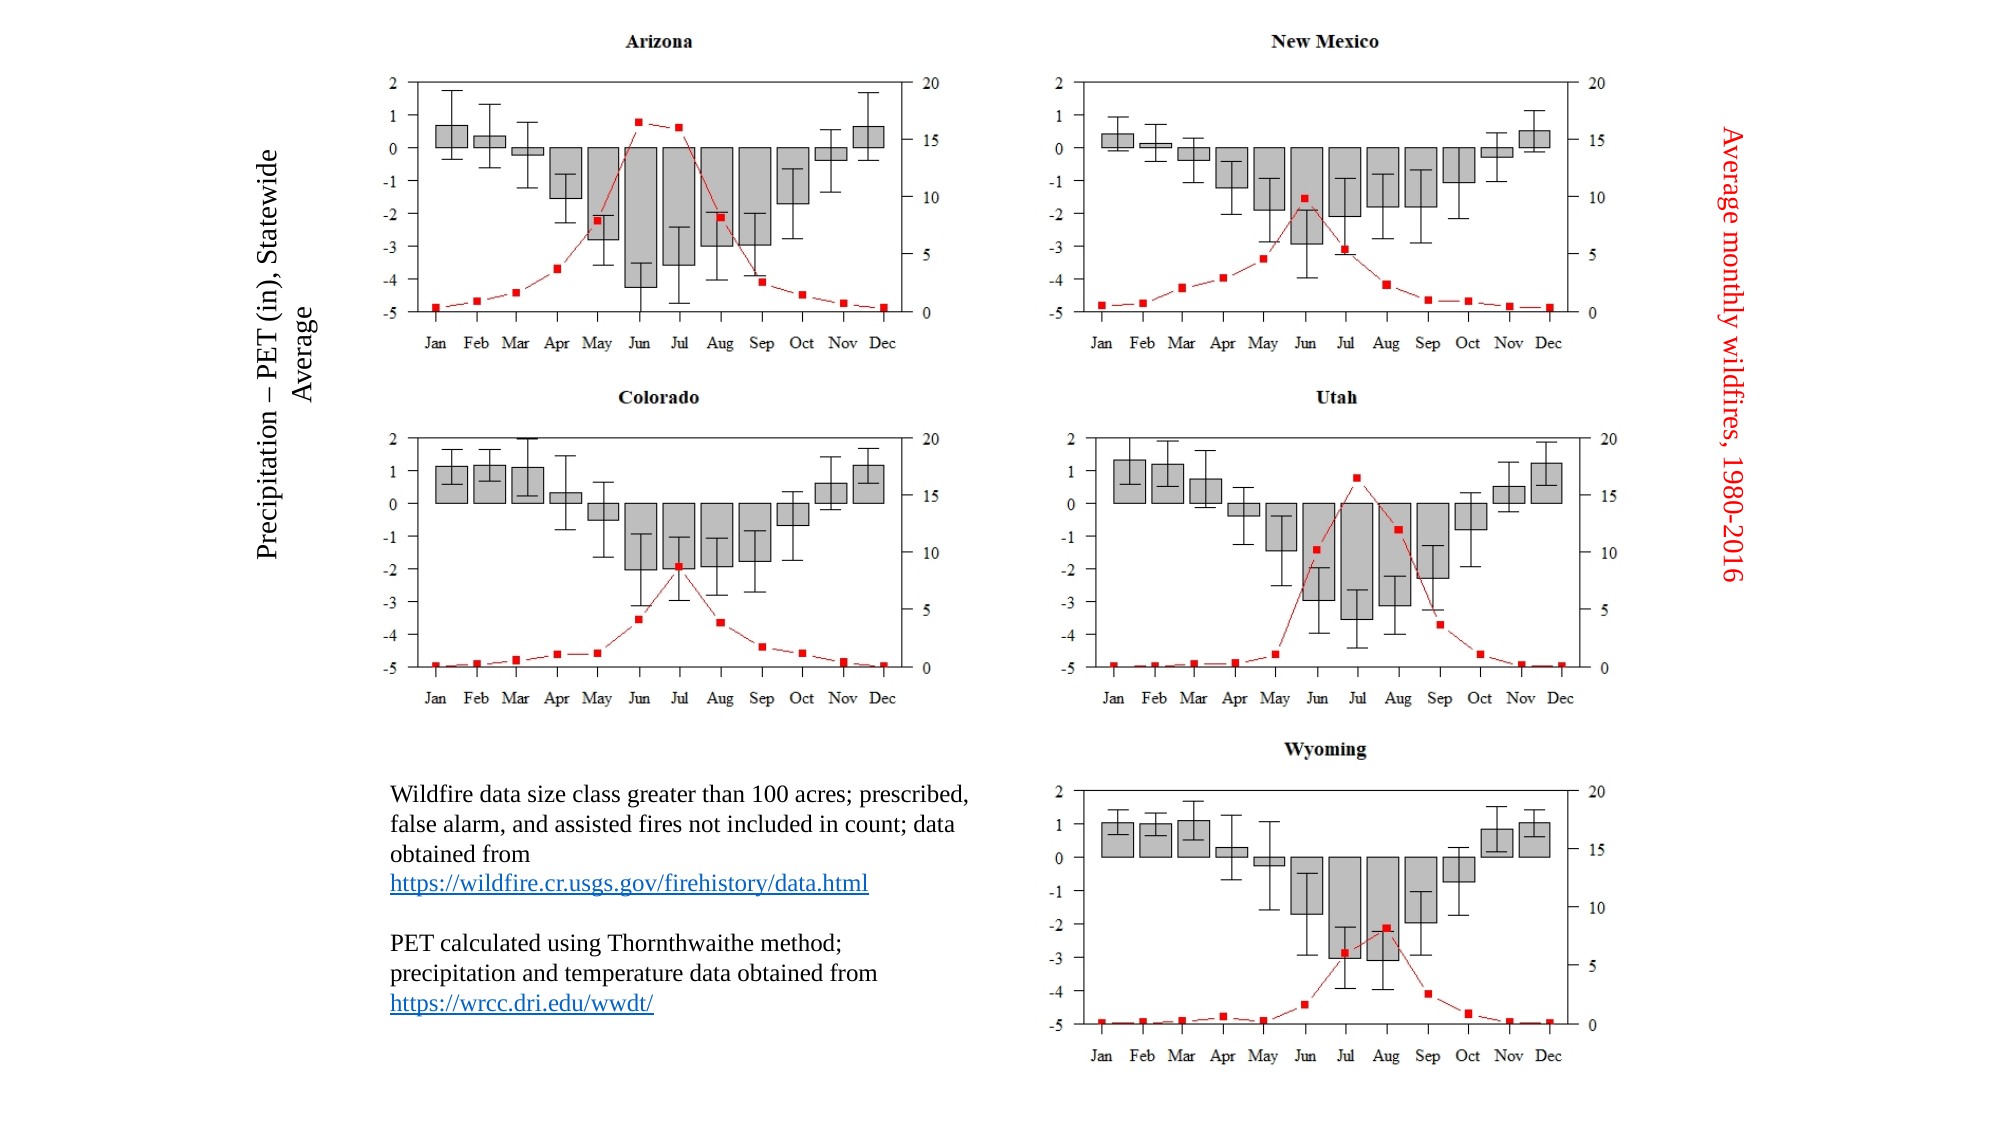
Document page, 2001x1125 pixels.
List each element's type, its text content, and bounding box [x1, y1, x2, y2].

text_box Average monthly wildfires, 1980-2016 [1710, 100, 1761, 610]
text_box Precipitation – PET (in), Statewide Average [239, 100, 325, 610]
picture [335, 0, 1704, 1125]
text_box Wildfire data size class greater than 100 acres; prescribed, false alarm, and assisted fires not included in count; data obtained from https://wildfire.cr.usgs.gov/firehistory/data.html PET calculated using Thornthwaithe method; precipitation and temperature data obtained from https://wrcc.dri.edu/wwdt/ [375, 770, 986, 1025]
